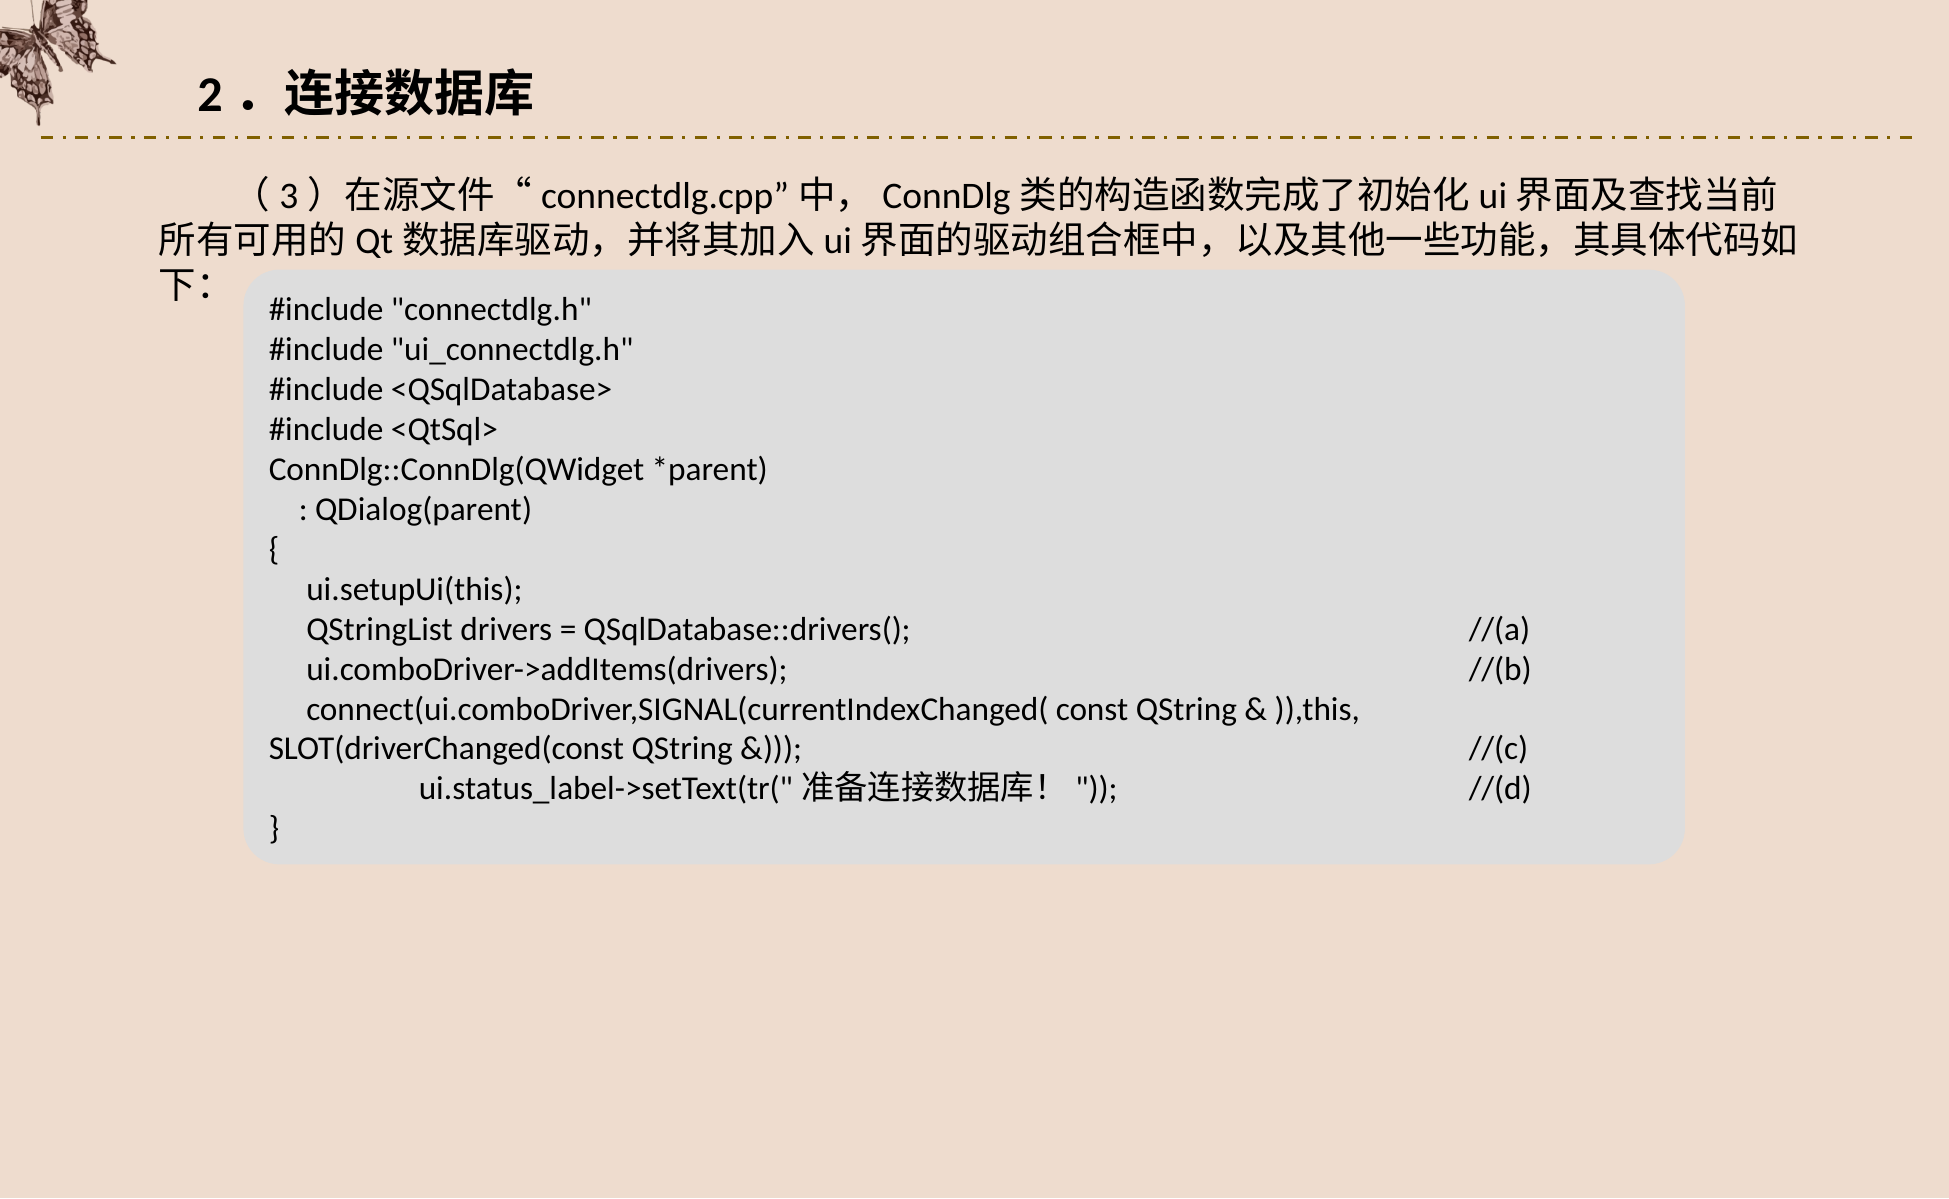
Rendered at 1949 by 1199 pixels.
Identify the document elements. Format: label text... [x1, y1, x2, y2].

text_box 2．连接数据库 [182, 53, 550, 129]
text_box （3）在源文件“connectdlg.cpp”中，ConnDlg类的构造函数完成了初始化ui界面及查找当前所有可用的Qt数据库驱动，并将其加入ui界面的驱动组合框中，以及其他一些功能，其具体代码如下： [144, 163, 1820, 314]
text_box #include "connectdlg.h" #include "ui_connectdlg.h" #include <QSqlDatabase> #include <QtSql> ConnDlg::ConnDlg(QWidget *parent) : QDialog(parent) { ui.setupUi(this); QStringList drivers = QSqlDatabase::drivers(); //(a) ui.comboDriver->addItems(drivers); //(b) connect(ui.comboDriver,SIGNAL(currentIndexChanged( const QString & )),this, SLOT(driverChanged(const QString &))); //(c) ui.status_label->setText(tr("准备连接数据库！")); //(d) } [243, 269, 1685, 865]
picture [0, 0, 142, 138]
